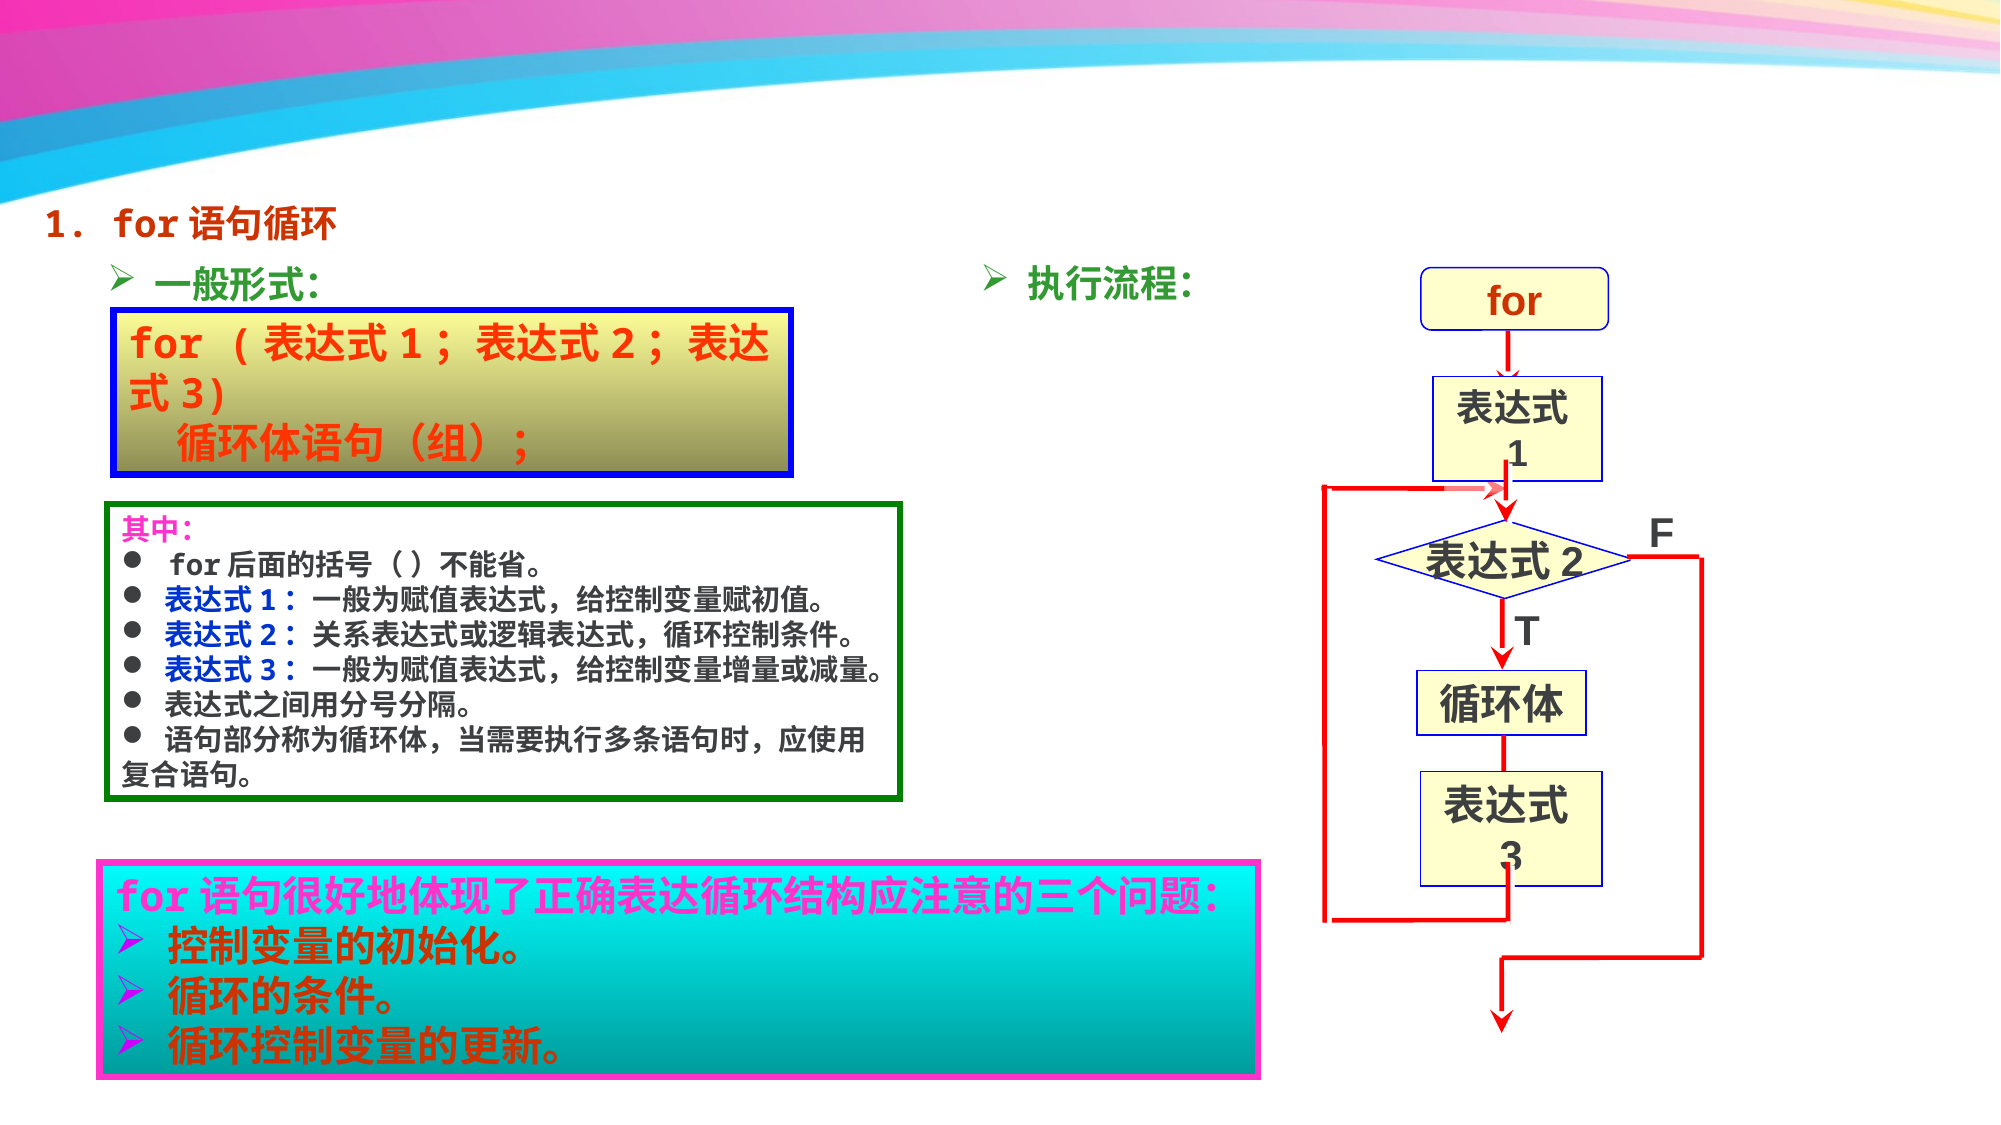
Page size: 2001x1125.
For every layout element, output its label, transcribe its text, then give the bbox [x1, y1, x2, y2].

text_box 一般形式： [92, 253, 495, 313]
picture [0, 0, 2000, 637]
text_box 其中： for后面的括号（ ）不能省。 表达式1：一般为赋值表达式，给控制变量赋初值。 表达式2：关系表达式或逻辑表达式，循环控制条件。 表达式3：一般为赋值表达式，给控制变量增量或减量。 表达式之间用分号分隔。 语句部分称为循环体，当需要执行多条语句时，应使用复合语句。 [106, 504, 900, 799]
text_box for (表达式1；表达式2；表达式3) 循环体语句（组）； [113, 309, 792, 475]
text_box 执行流程： [965, 252, 1368, 313]
text_box for语句很好地体现了正确表达循环结构应注意的三个问题： 控制变量的初始化。 循环的条件。 循环控制变量的更新。 [99, 862, 1258, 1078]
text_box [1321, 267, 1702, 1033]
text_box 1. for语句循环 [29, 192, 585, 253]
